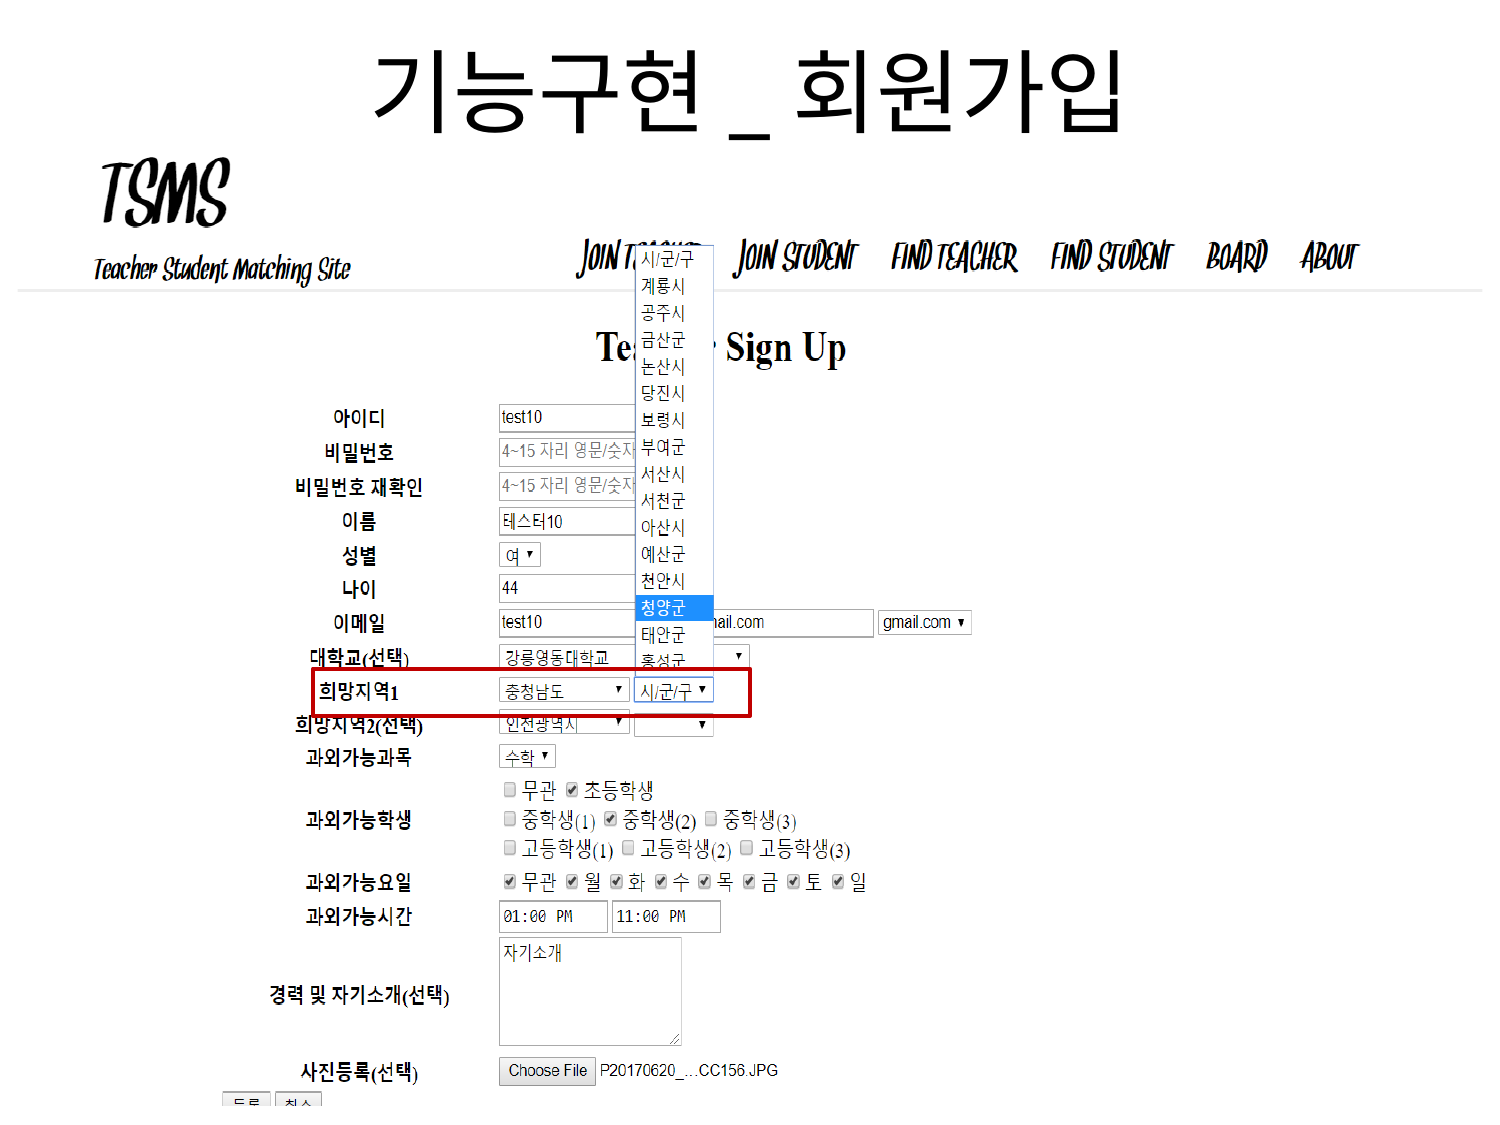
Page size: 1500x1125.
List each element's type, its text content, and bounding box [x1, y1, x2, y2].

picture [17, 148, 1483, 1107]
title 기능구현_회원가입 [75, 0, 1425, 147]
